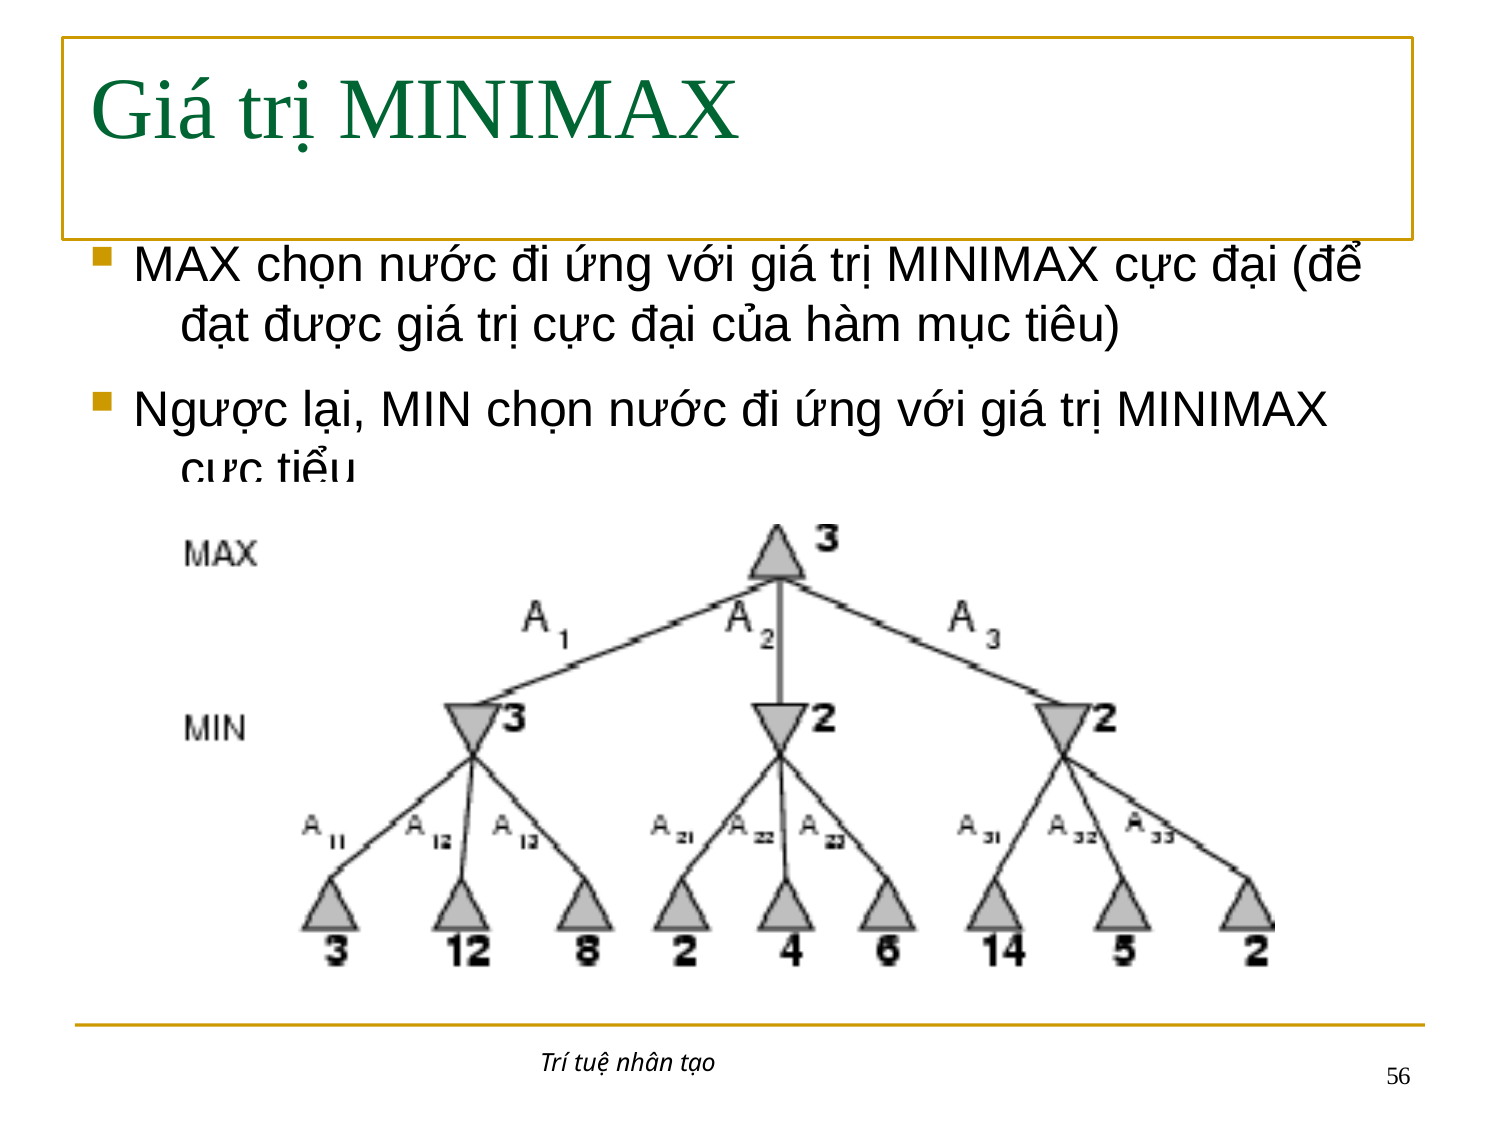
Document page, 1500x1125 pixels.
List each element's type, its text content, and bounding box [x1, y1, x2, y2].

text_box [0, 481, 1500, 990]
text_box MAX chọn nước đi ứng với giá trị MINIMAX cực đại (để đạt được giá trị cực đại của hàm mục tiêu) Ngược lại, MIN chọn nước đi ứng với giá trị MINIMAX cực tiểu [87, 228, 1367, 480]
title Giá trị MINIMAX [62, 37, 1413, 240]
footer Trí tuệ nhân tạo [537, 1043, 745, 1125]
text_box [74, 1023, 1425, 1027]
slide_number 56 [1380, 1061, 1419, 1125]
